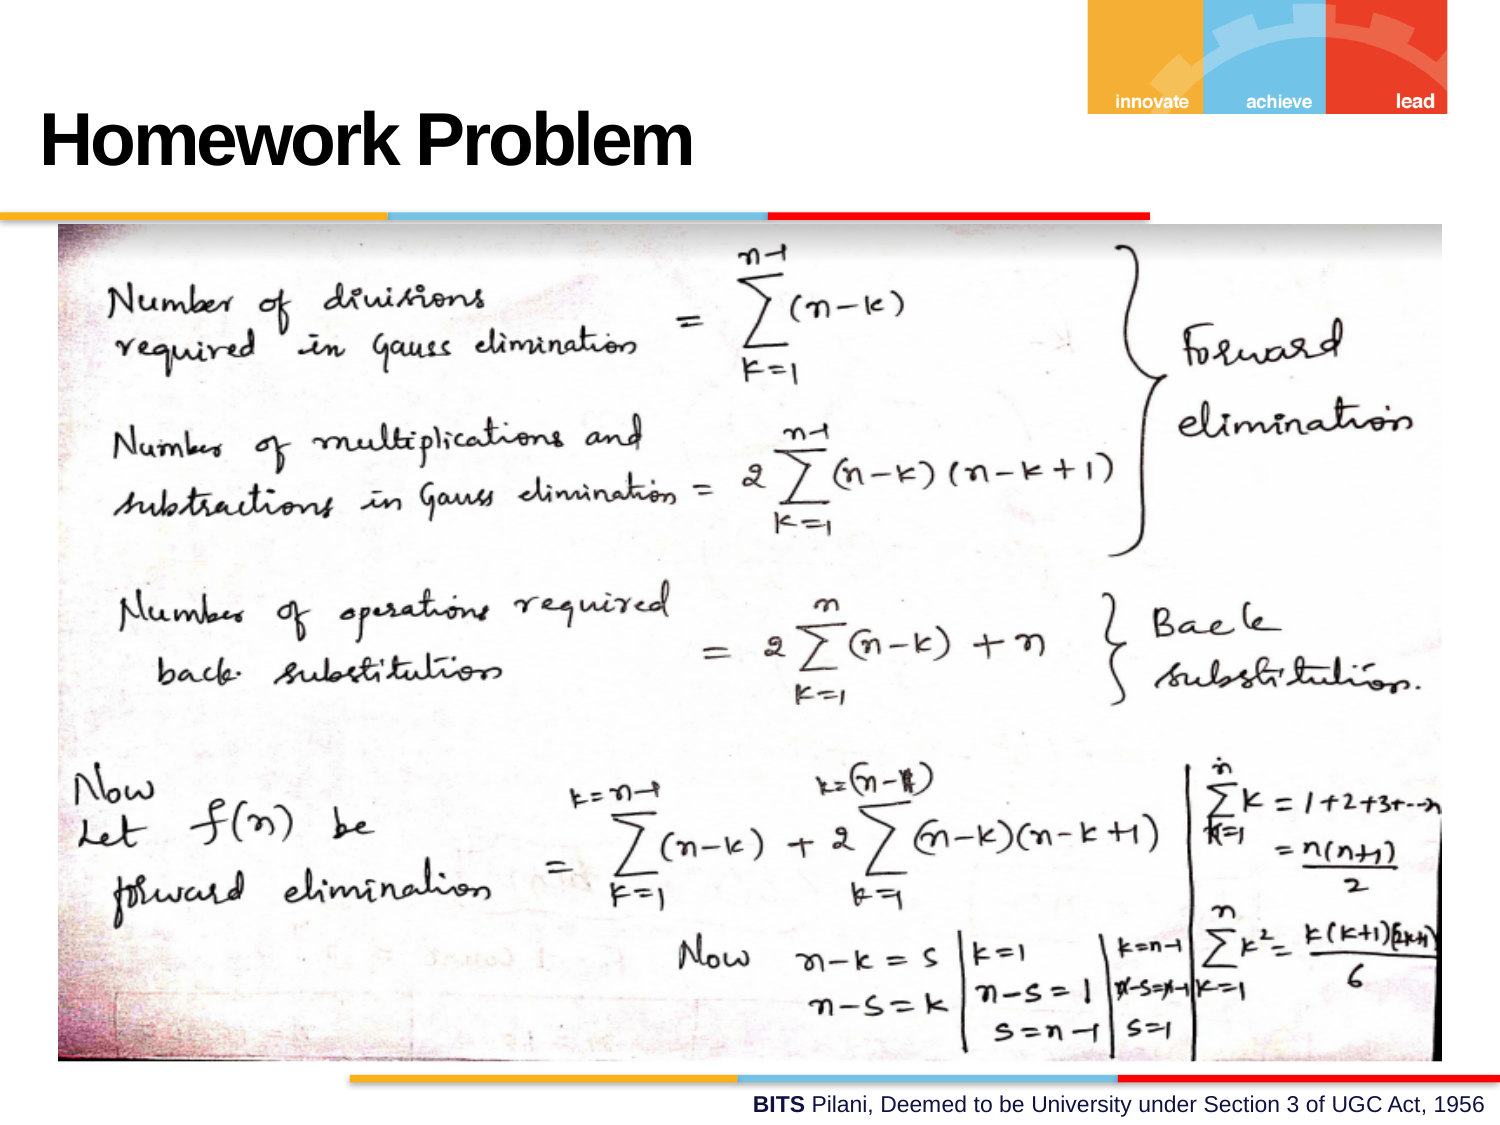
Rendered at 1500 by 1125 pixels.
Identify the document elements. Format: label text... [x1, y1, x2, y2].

picture [1087, 0, 1448, 114]
text_box Homework Problem [24, 50, 1063, 238]
picture [58, 224, 1442, 1063]
